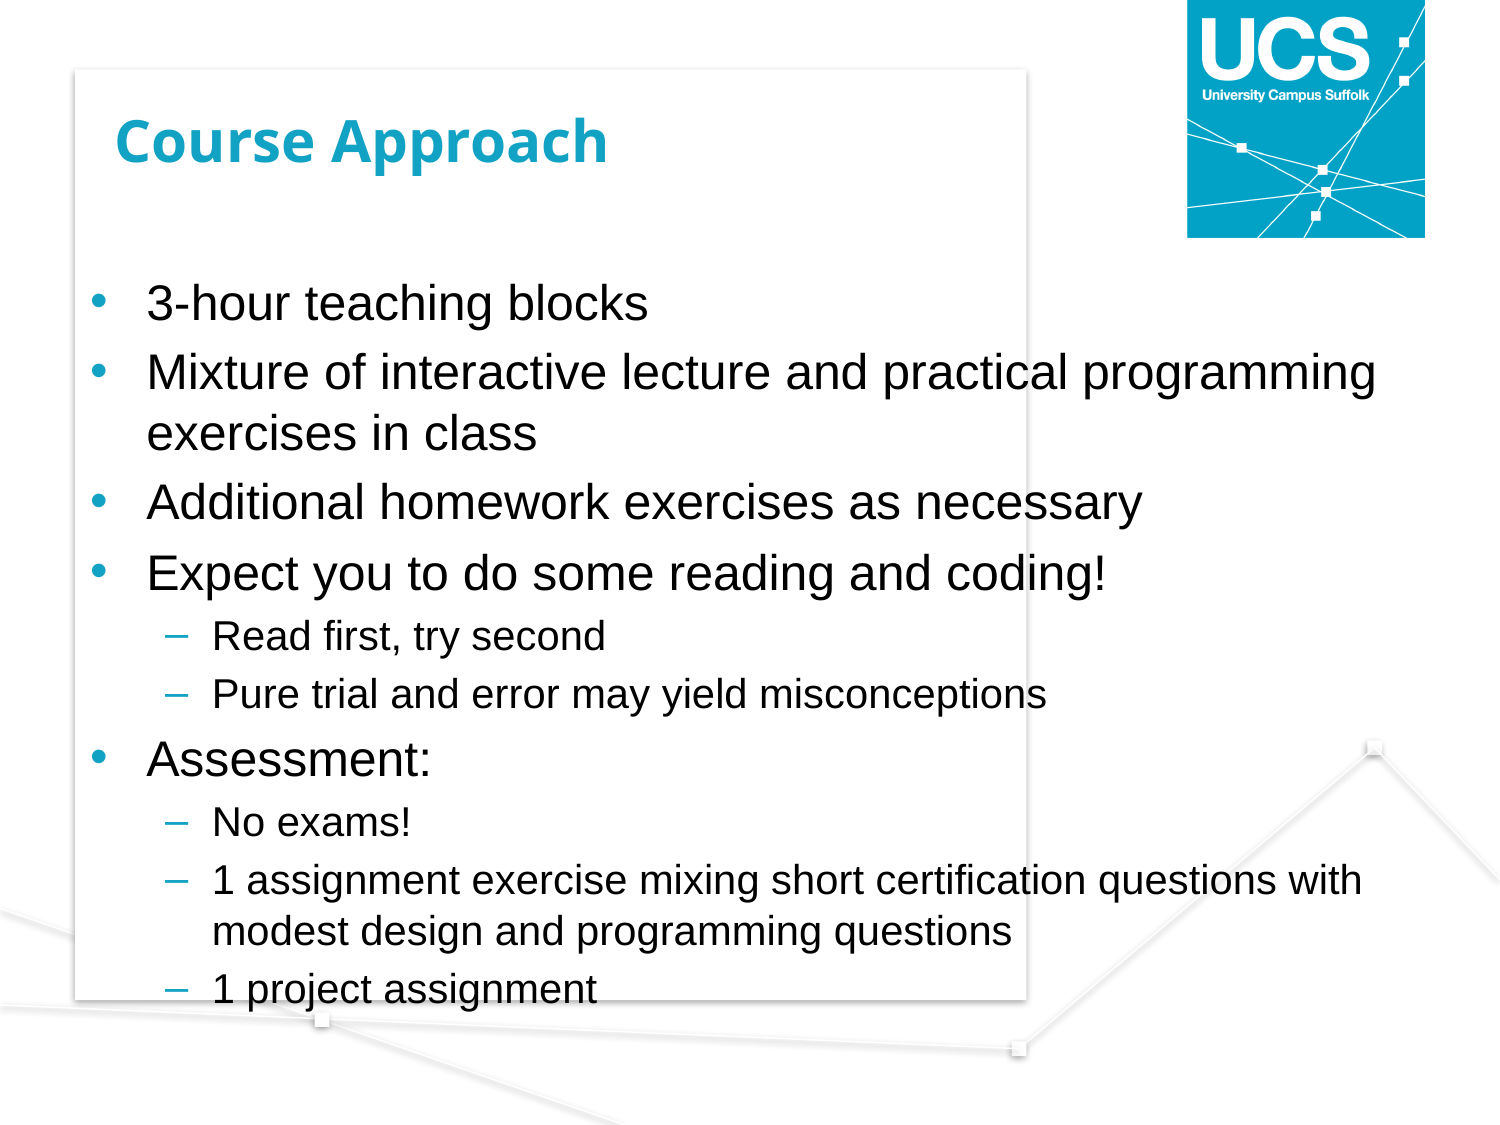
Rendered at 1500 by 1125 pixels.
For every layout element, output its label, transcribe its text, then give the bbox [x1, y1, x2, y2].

list 3-hour teaching blocks Mixture of interactive lecture and practical programming exercises in class Additional homework exercises as necessary Expect you to do some reading and coding! Read first, try second Pure trial and error may yield misconceptions Assessment: No exams! 1 assignment exercise mixing short certification questions with modest design and programming questions 1 project assignment [74, 262, 1424, 1006]
picture [1187, 0, 1425, 238]
title Course Approach [99, 44, 1012, 233]
